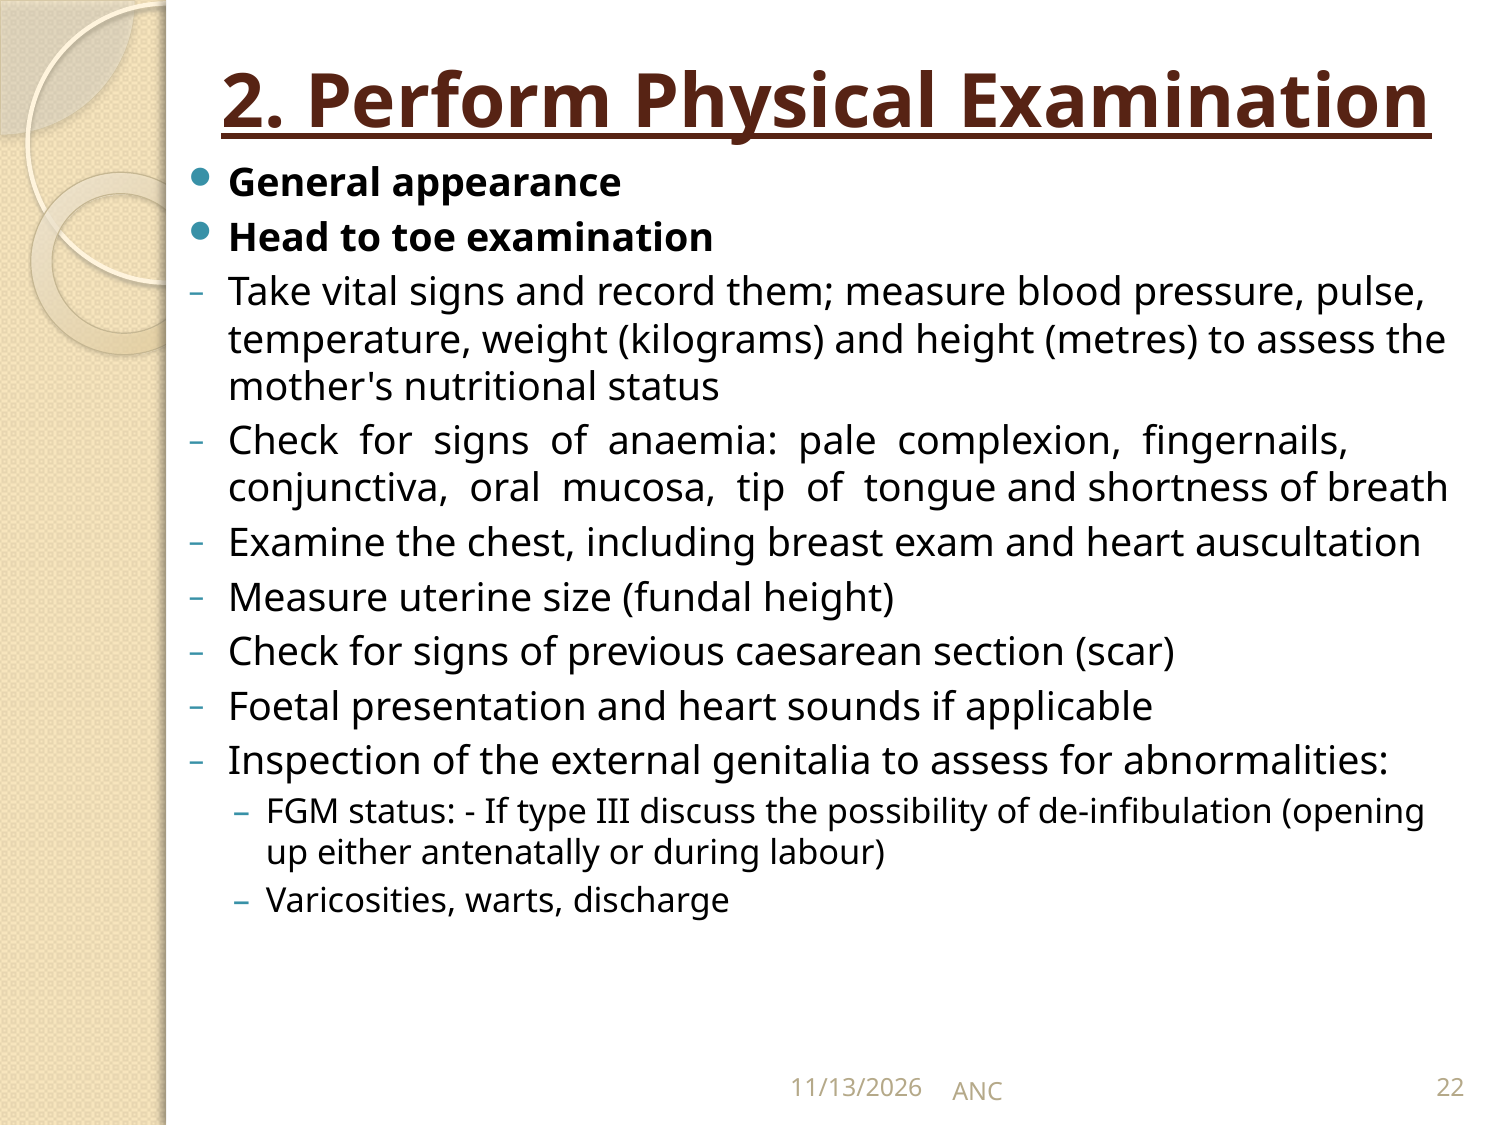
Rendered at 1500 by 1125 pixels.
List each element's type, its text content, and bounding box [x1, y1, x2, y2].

slide_number 15-Nov-16 [587, 1034, 937, 1113]
footer ANC [937, 1034, 1413, 1113]
slide_number 22 [1413, 1034, 1488, 1113]
list General appearance Head to toe examination Take vital signs and record them; measure blood pressure, pulse, temperature, weight (kilograms) and height (metres) to assess the mother's nutritional status Check for signs of anaemia: pale complexion, fingernails, conjunctiva, oral mucosa, tip of tongue and shortness of breath Examine the chest, including breast exam and heart auscultation Measure uterine size (fundal height) Check for signs of previous caesarean section (scar) Foetal presentation and heart sounds if applicable Inspection of the external genitalia to assess for abnormalities: FGM status: - If type III discuss the possibility of de-infibulation (opening up either antenatally or during labour) Varicosities, warts, discharge [162, 149, 1466, 1013]
title 2. Perform Physical Examination [187, 45, 1466, 149]
